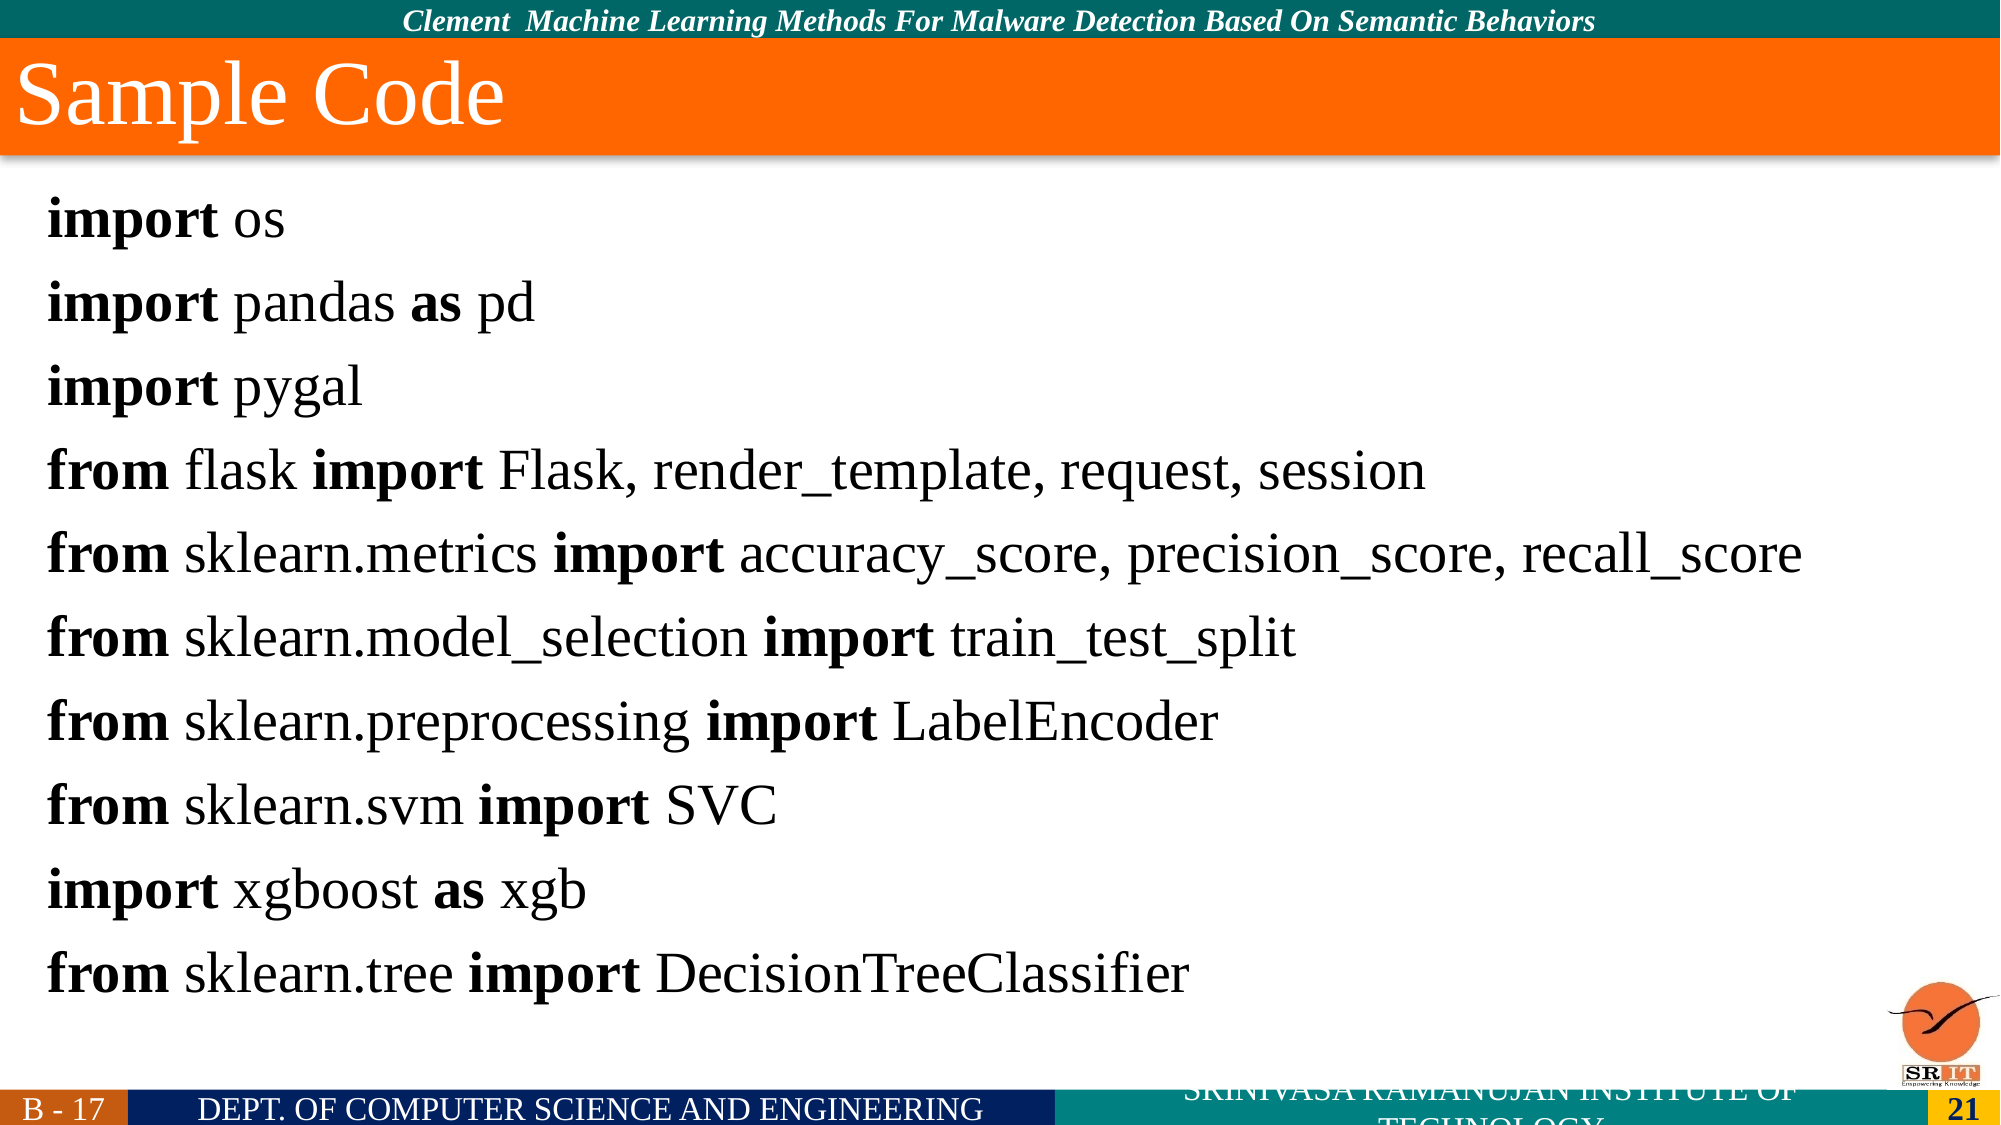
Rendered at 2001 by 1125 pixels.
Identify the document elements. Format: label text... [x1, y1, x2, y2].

list import os import pandas as pd import pygal from flask import Flask, render_template, request, session from sklearn.metrics import accuracy_score, precision_score, recall_score from sklearn.model_selection import train_test_split from sklearn.preprocessing import LabelEncoder from sklearn.svm import SVC import xgboost as xgb from sklearn.tree import DecisionTreeClassifier [32, 179, 1965, 1065]
picture [1887, 977, 2000, 1090]
title Sample Code [0, 38, 2000, 156]
